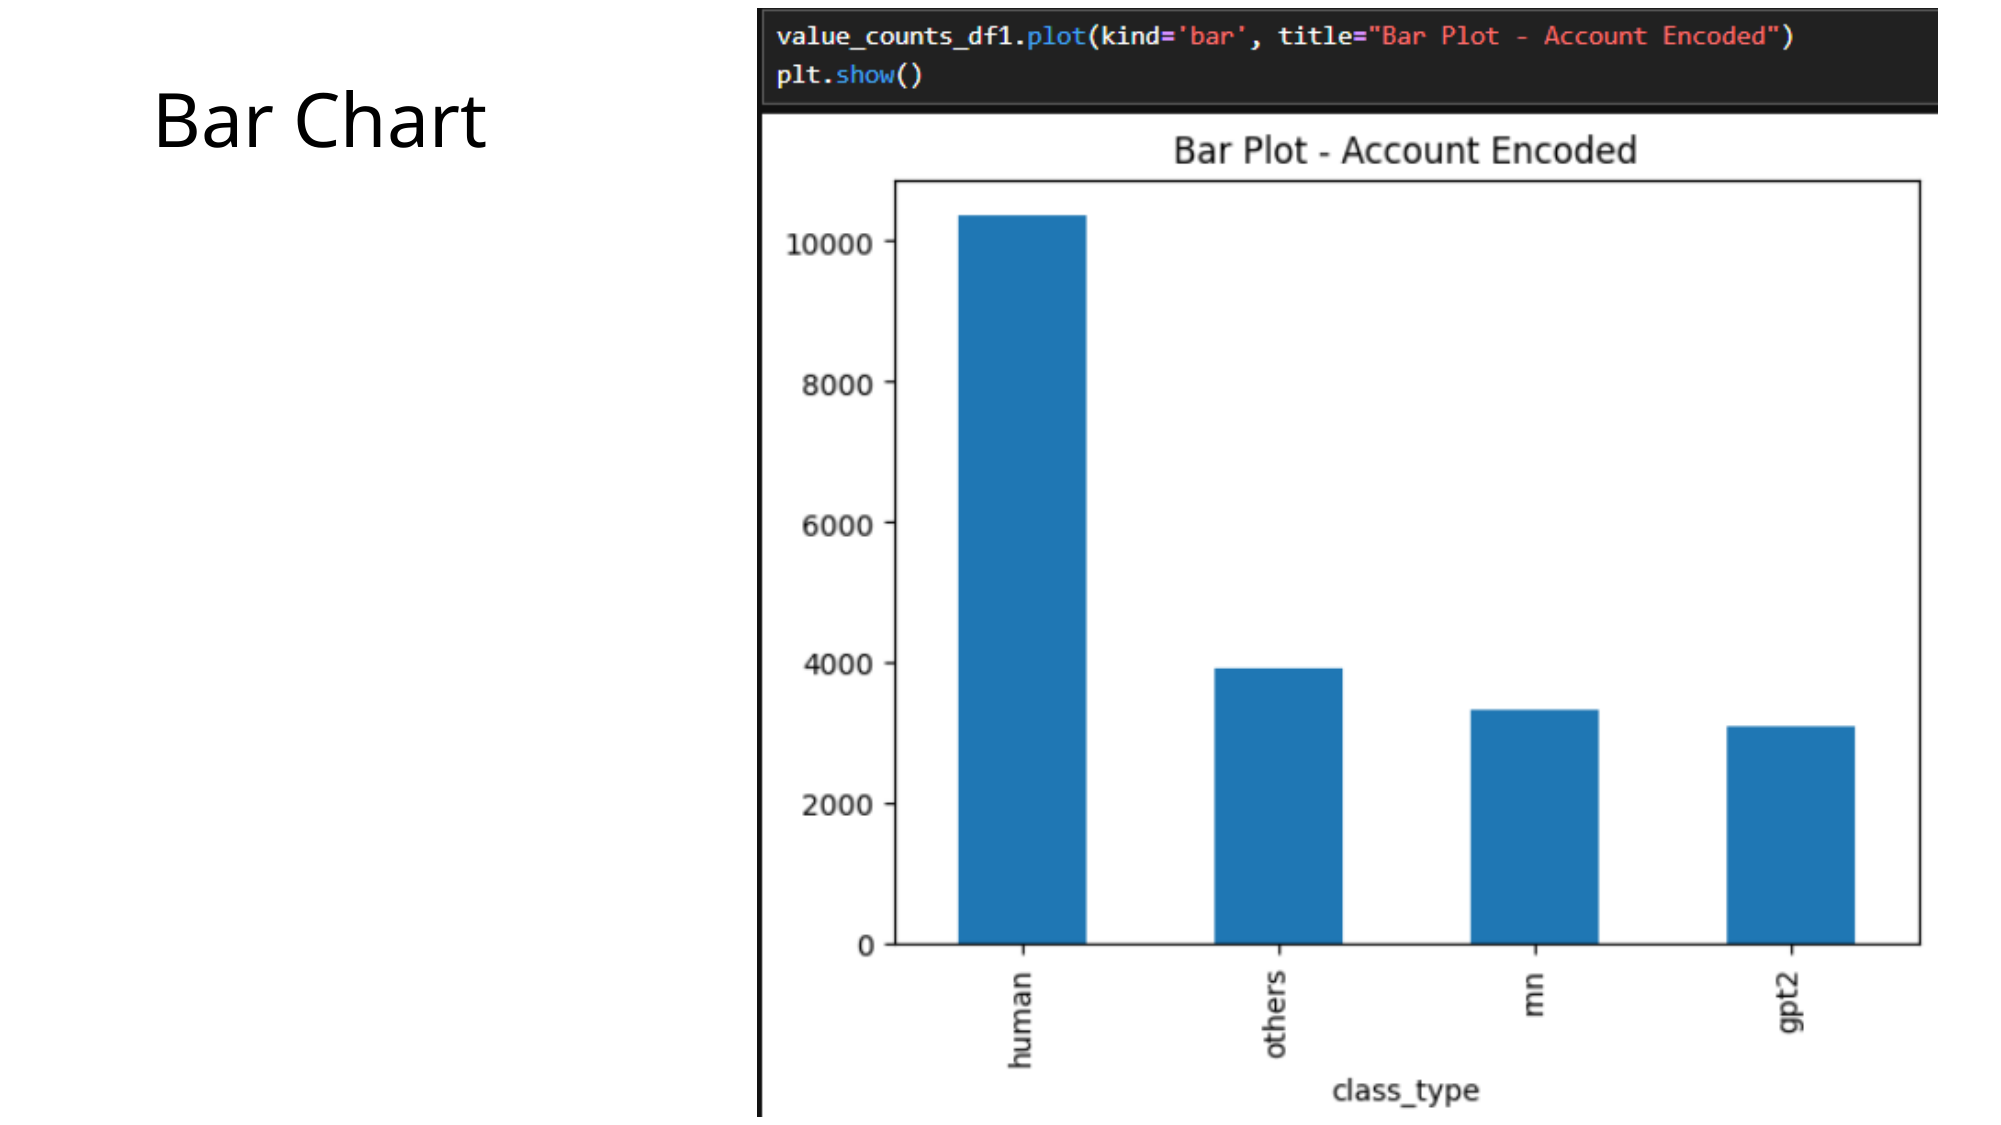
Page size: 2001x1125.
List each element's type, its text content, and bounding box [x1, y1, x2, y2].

title Bar Chart [137, 59, 757, 278]
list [757, 8, 1938, 1117]
